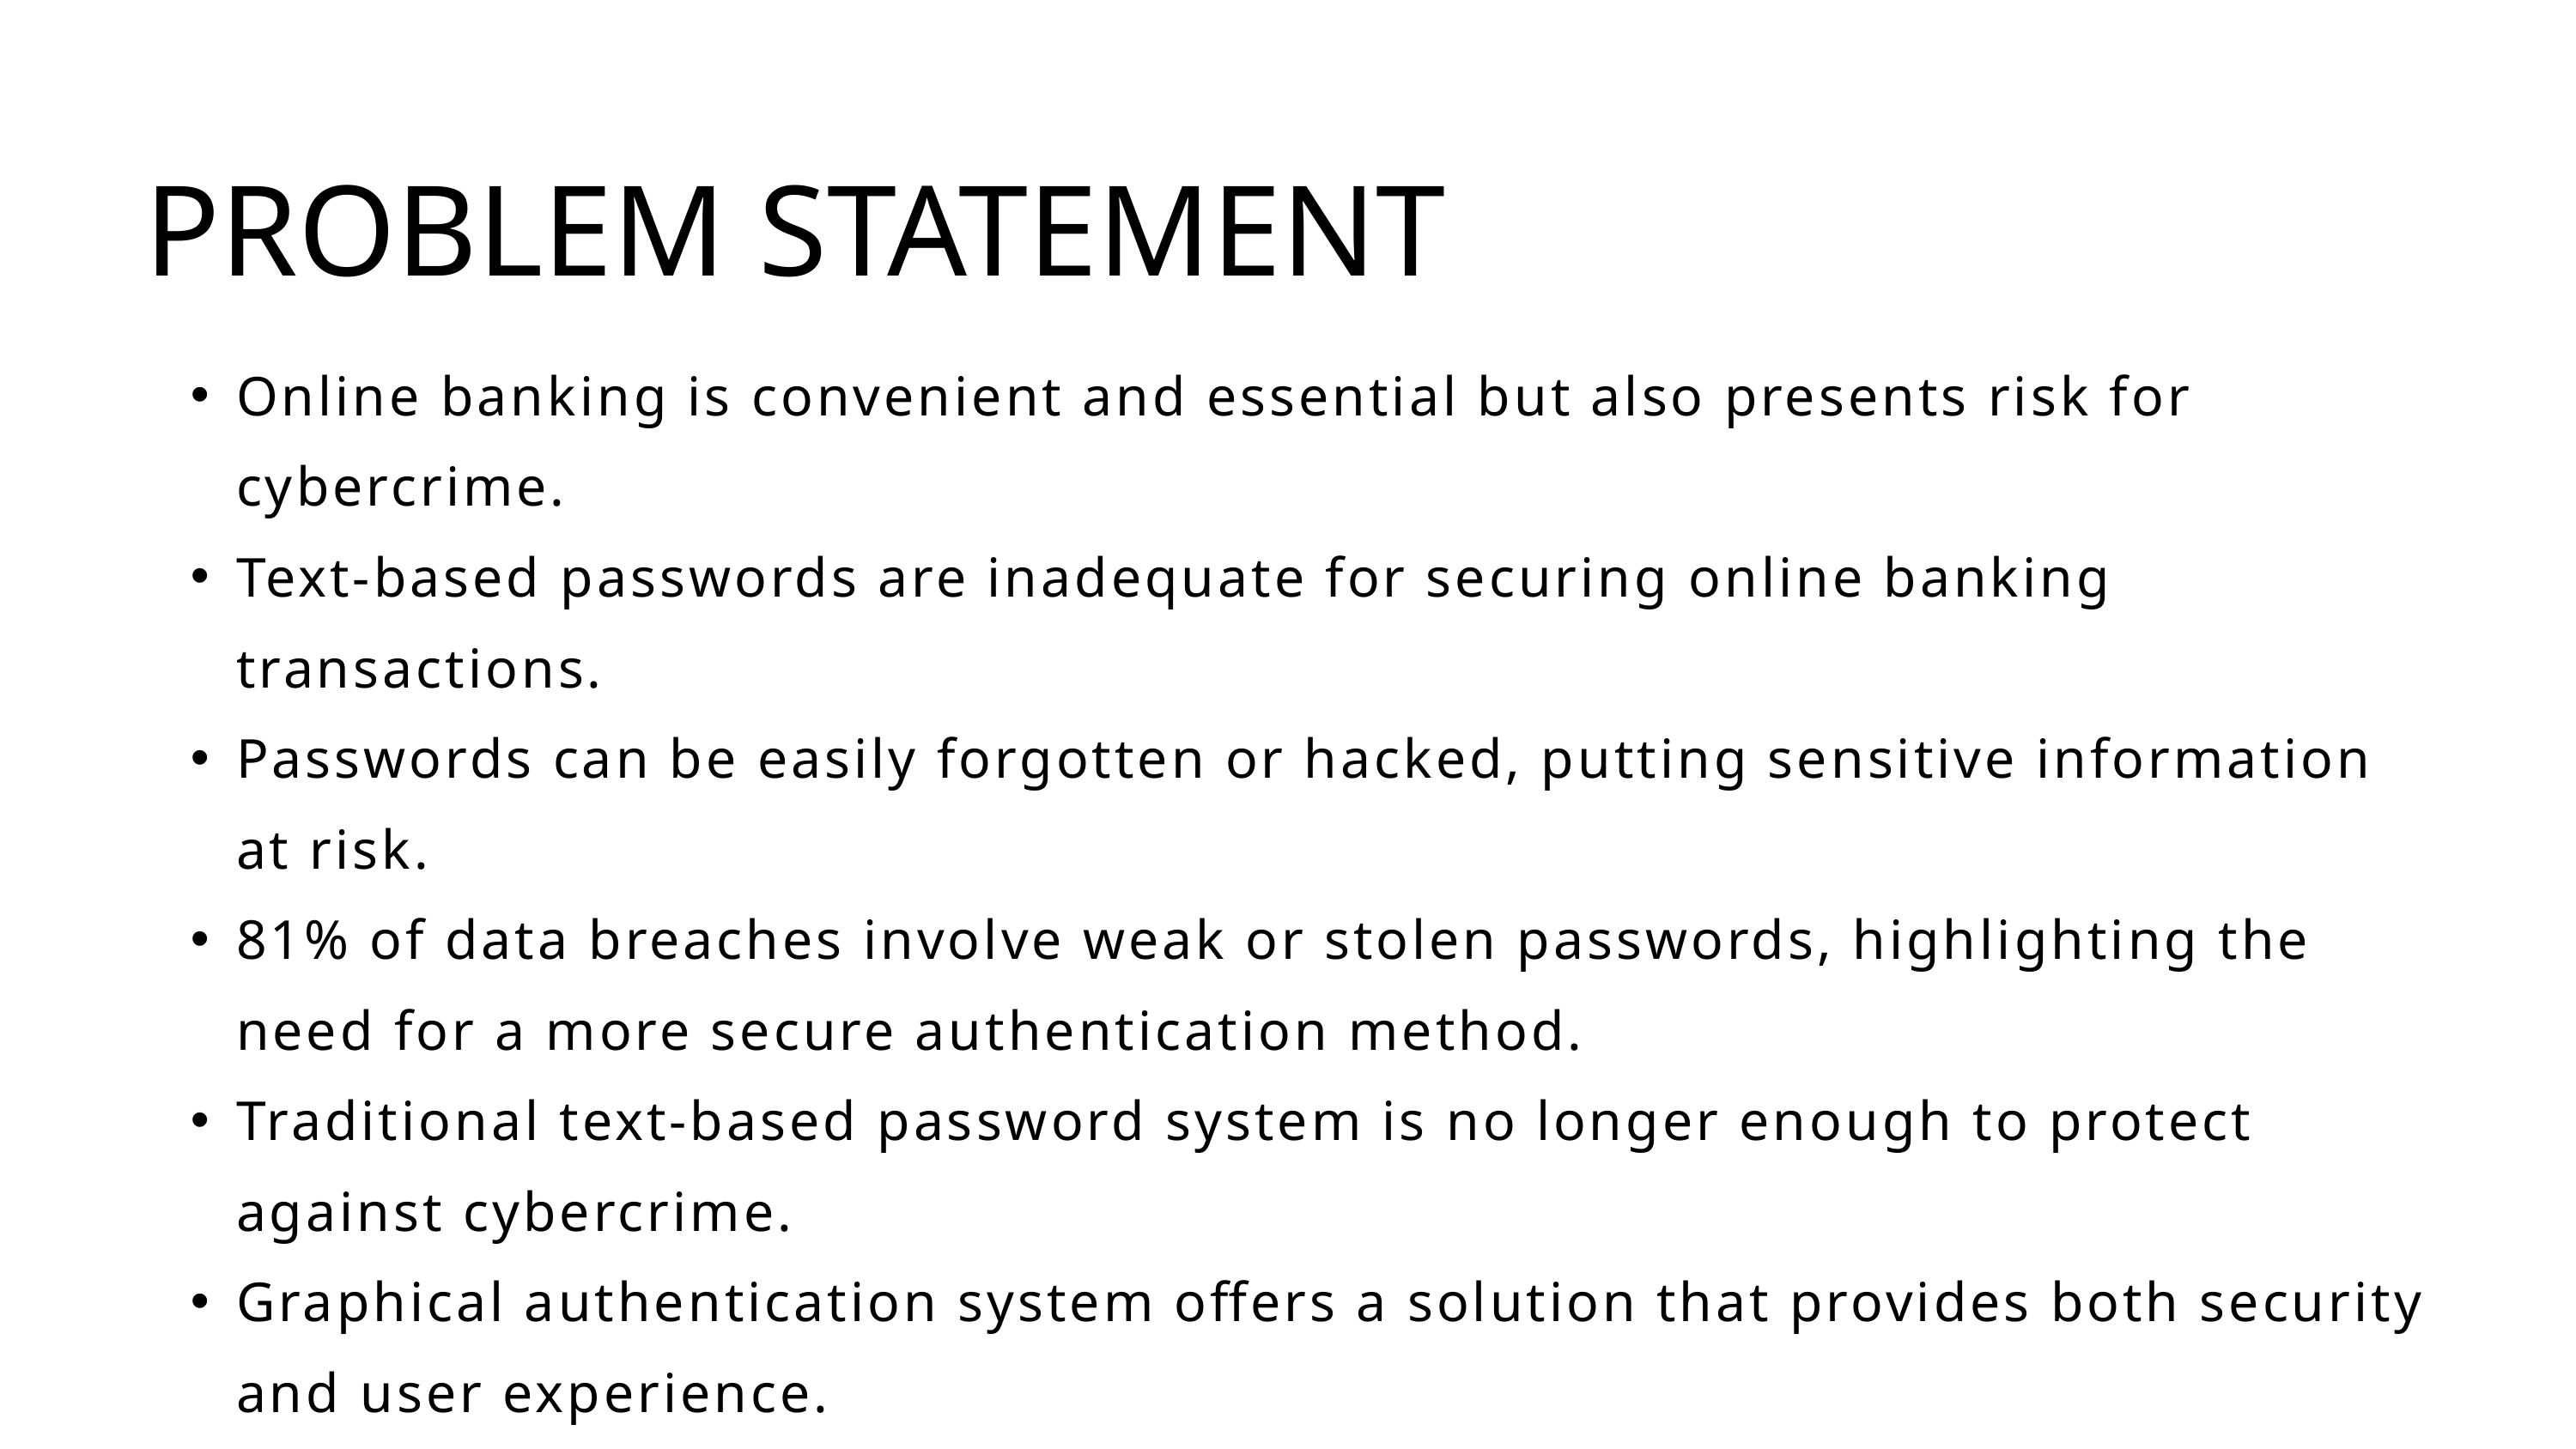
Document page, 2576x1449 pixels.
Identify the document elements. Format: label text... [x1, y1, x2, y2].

text_box PROBLEM STATEMENT [144, 125, 1671, 301]
text_box Online banking is convenient and essential but also presents risk for cybercrime. Text-based passwords are inadequate for securing online banking transactions. Passwords can be easily forgotten or hacked, putting sensitive information at risk. 81% of data breaches involve weak or stolen passwords, highlighting the need for a more secure authentication method. Traditional text-based password system is no longer enough to protect against cybercrime. Graphical authentication system offers a solution that provides both security and user experience. [144, 336, 2432, 1449]
